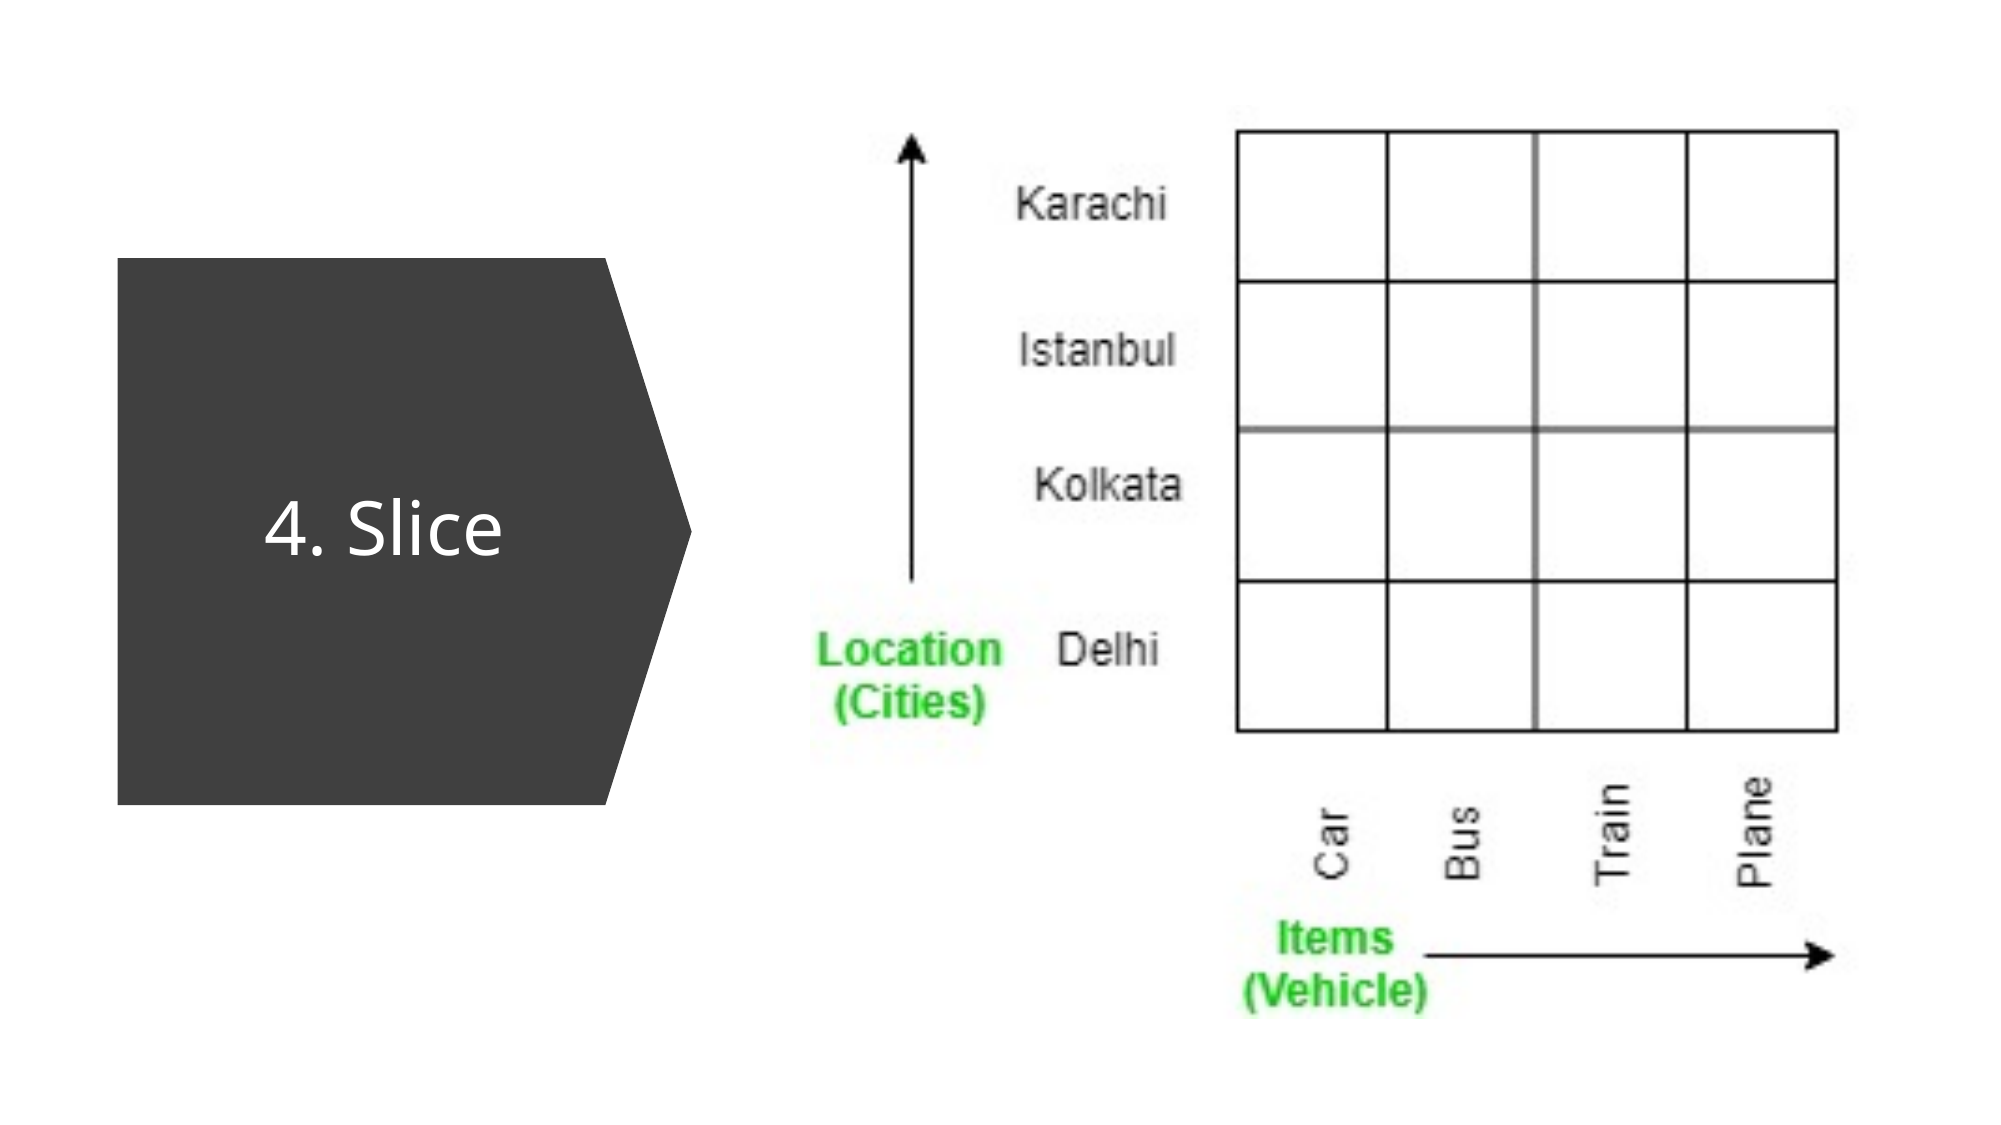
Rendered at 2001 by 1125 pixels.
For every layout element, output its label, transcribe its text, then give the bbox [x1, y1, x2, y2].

text_box [116, 256, 694, 807]
title 4. Slice [168, 322, 601, 741]
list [809, 104, 1871, 1020]
